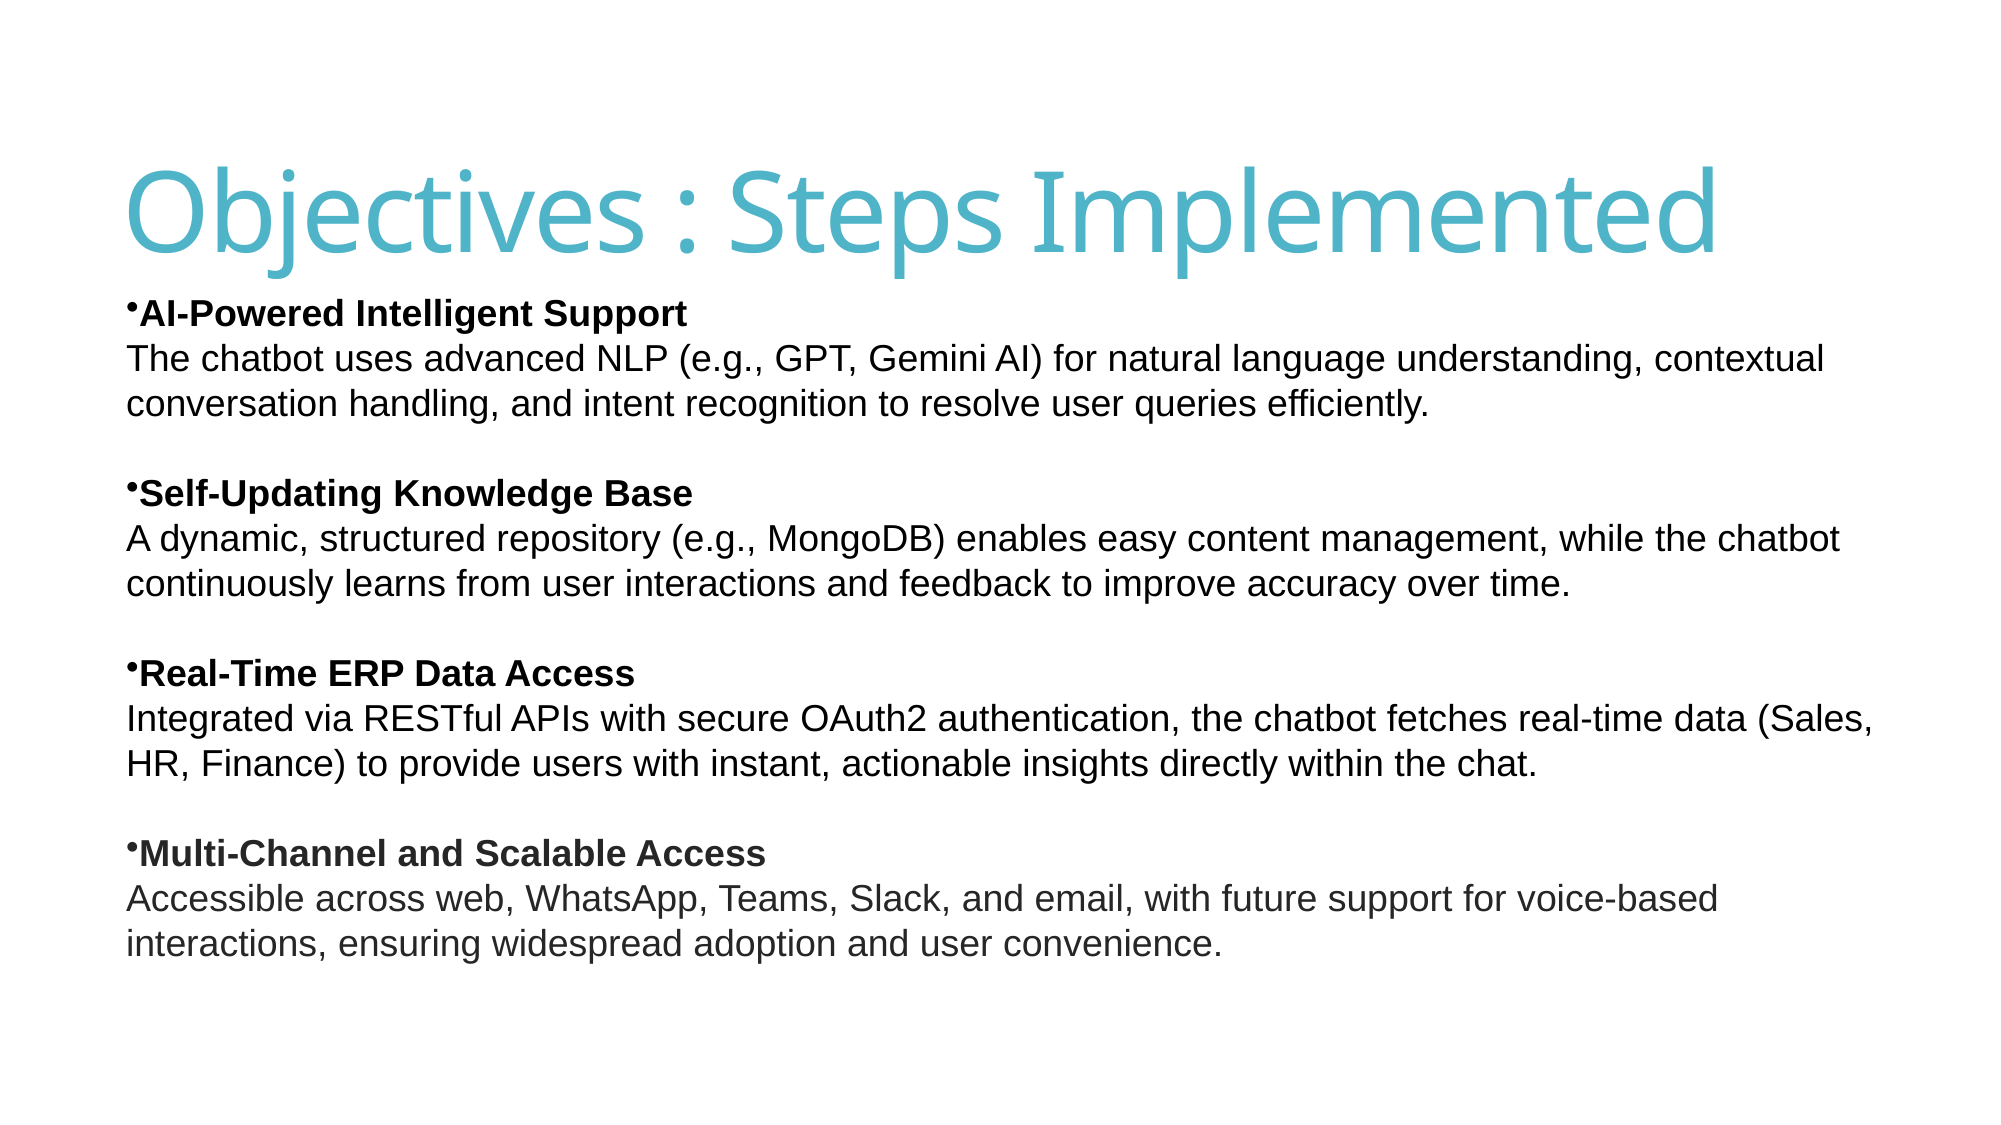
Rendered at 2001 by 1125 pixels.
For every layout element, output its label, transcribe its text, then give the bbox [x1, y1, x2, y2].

list AI-Powered Intelligent Support The chatbot uses advanced NLP (e.g., GPT, Gemini AI) for natural language understanding, contextual conversation handling, and intent recognition to resolve user queries efficiently. Self-Updating Knowledge Base A dynamic, structured repository (e.g., MongoDB) enables easy content management, while the chatbot continuously learns from user interactions and feedback to improve accuracy over time. Real-Time ERP Data Access Integrated via RESTful APIs with secure OAuth2 authentication, the chatbot fetches real-time data (Sales, HR, Finance) to provide users with instant, actionable insights directly within the chat. Multi-Channel and Scalable Access Accessible across web, WhatsApp, Teams, Slack, and email, with future support for voice-based interactions, ensuring widespread adoption and user convenience. [110, 281, 1916, 1092]
title Objectives : Steps Implemented [107, 81, 1875, 354]
